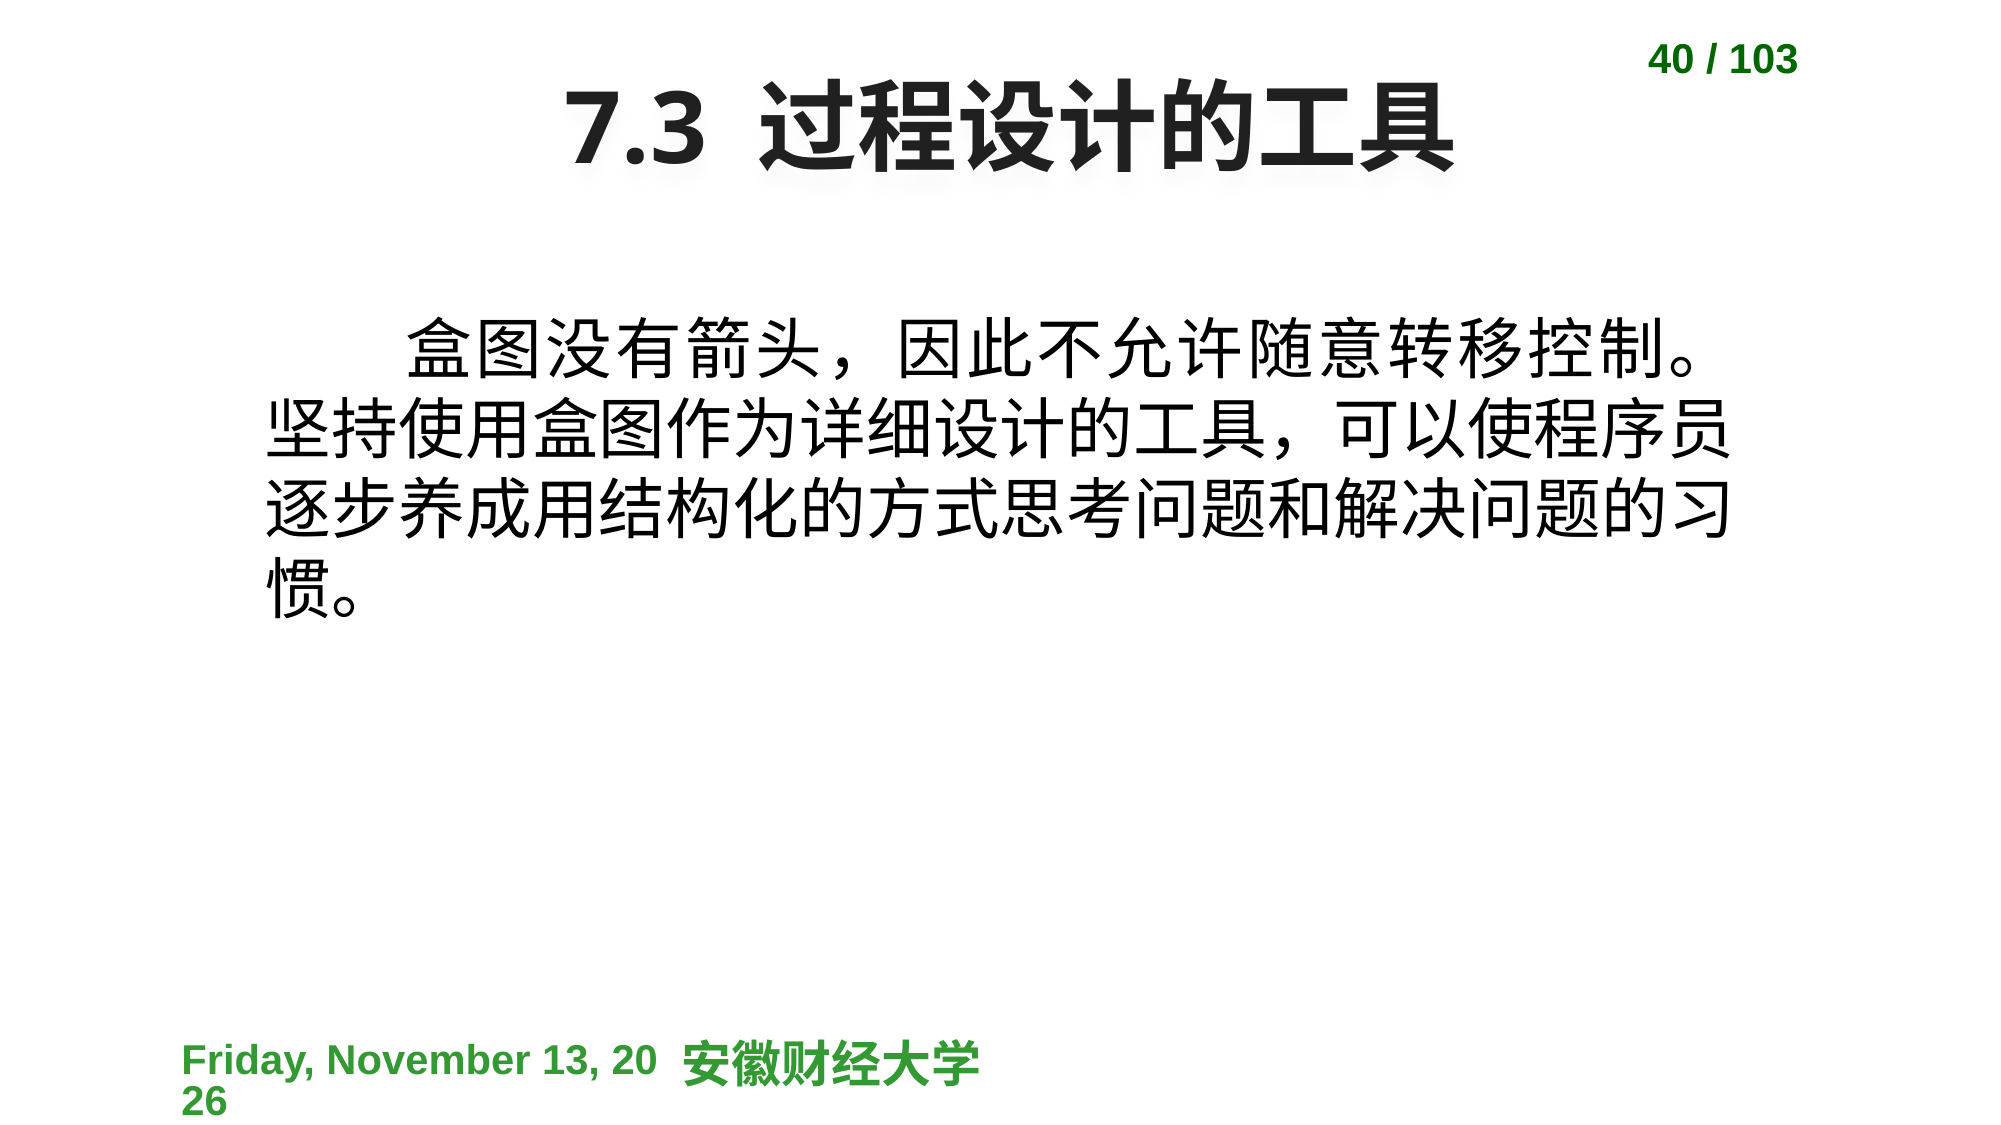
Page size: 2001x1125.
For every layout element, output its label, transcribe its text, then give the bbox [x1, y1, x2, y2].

footer 安徽财经大学 [666, 1025, 1384, 1100]
title 7.3 过程设计的工具 [88, 62, 1934, 200]
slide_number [166, 1025, 666, 1100]
slide_number 40 / 103 [1633, 24, 1967, 100]
text_box 盒图没有箭头，因此不允许随意转移控制。坚持使用盒图作为详细设计的工具，可以使程序员逐步养成用结构化的方式思考问题和解决问题的习惯。 [249, 299, 1750, 635]
